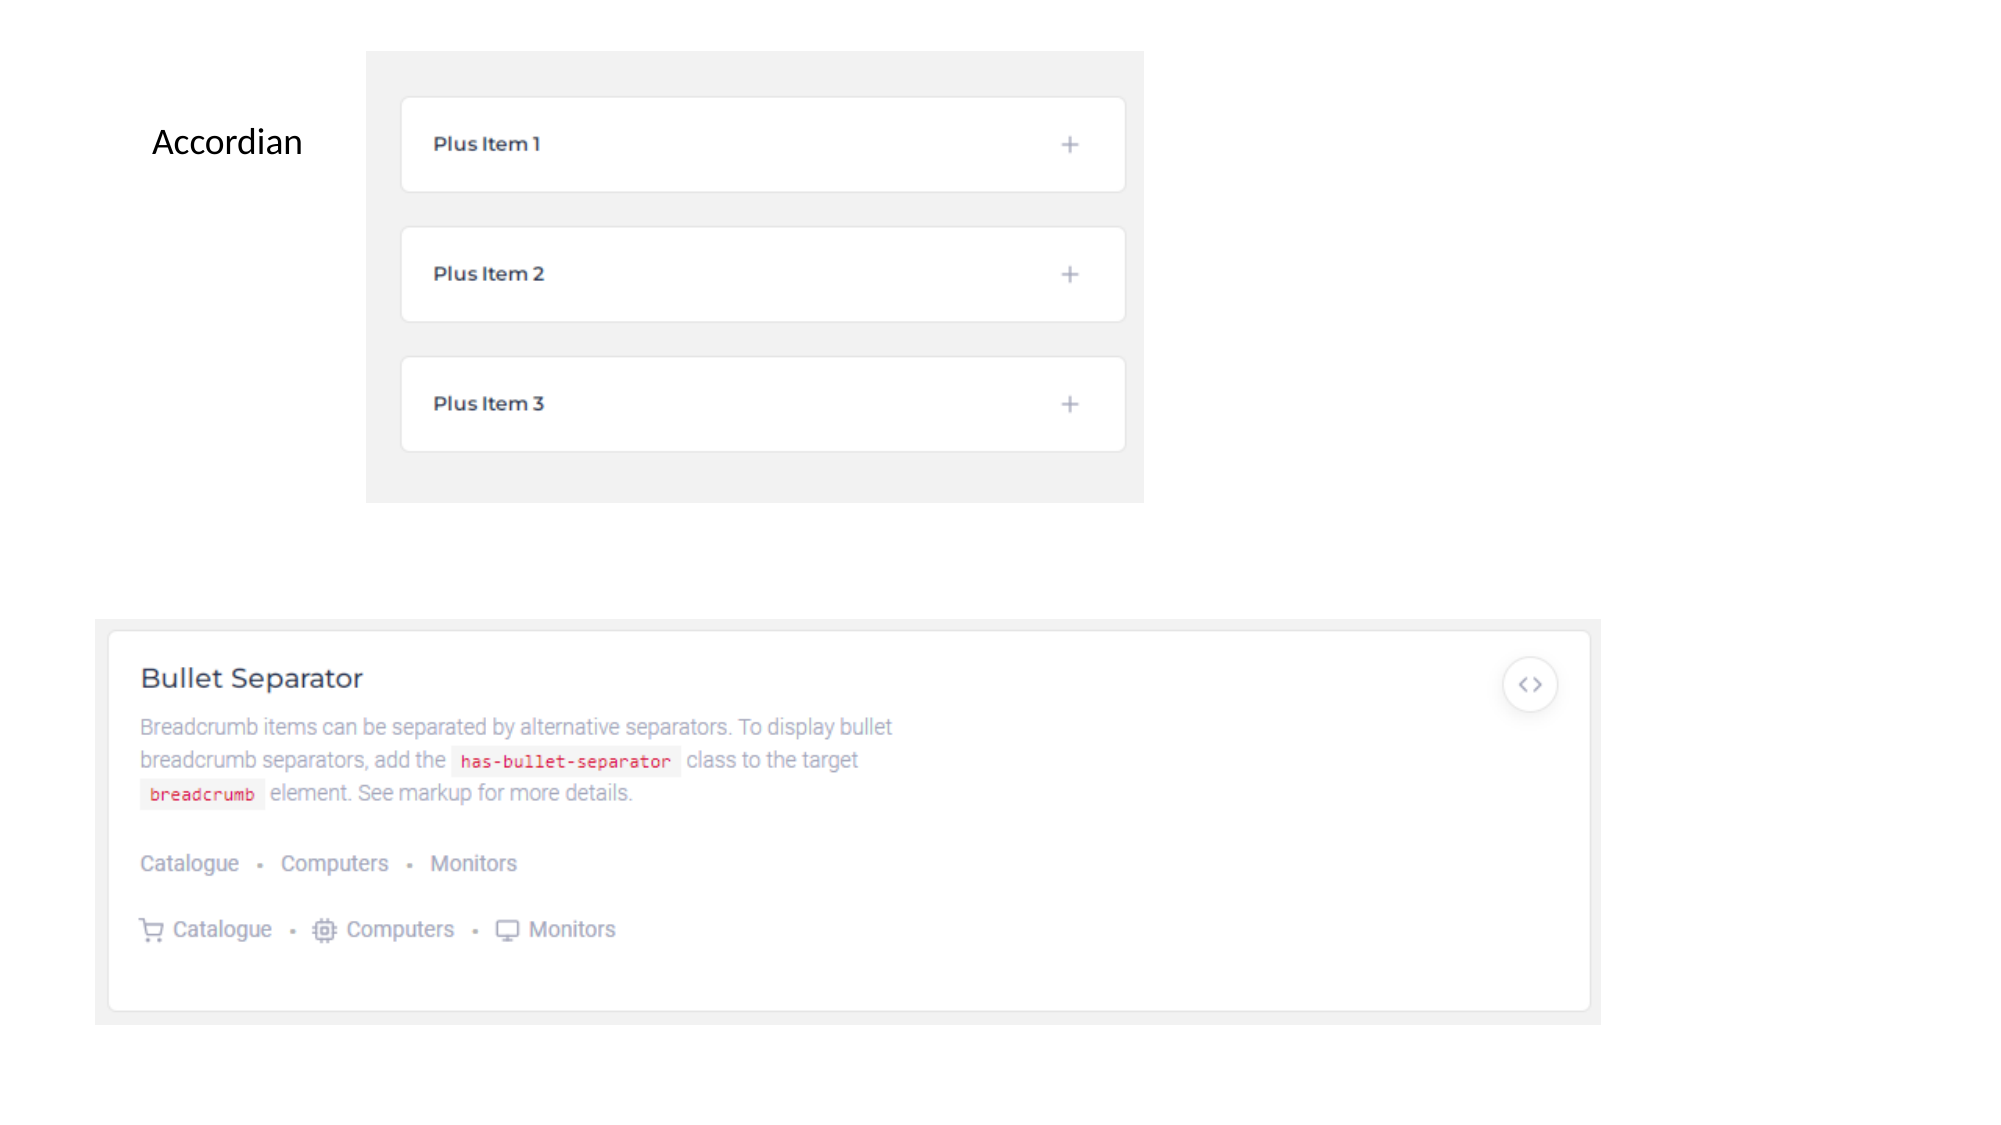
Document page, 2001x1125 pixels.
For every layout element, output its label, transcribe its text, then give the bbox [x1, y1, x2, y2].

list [366, 51, 1144, 504]
picture [95, 619, 1601, 1025]
text_box Accordian [137, 109, 366, 169]
